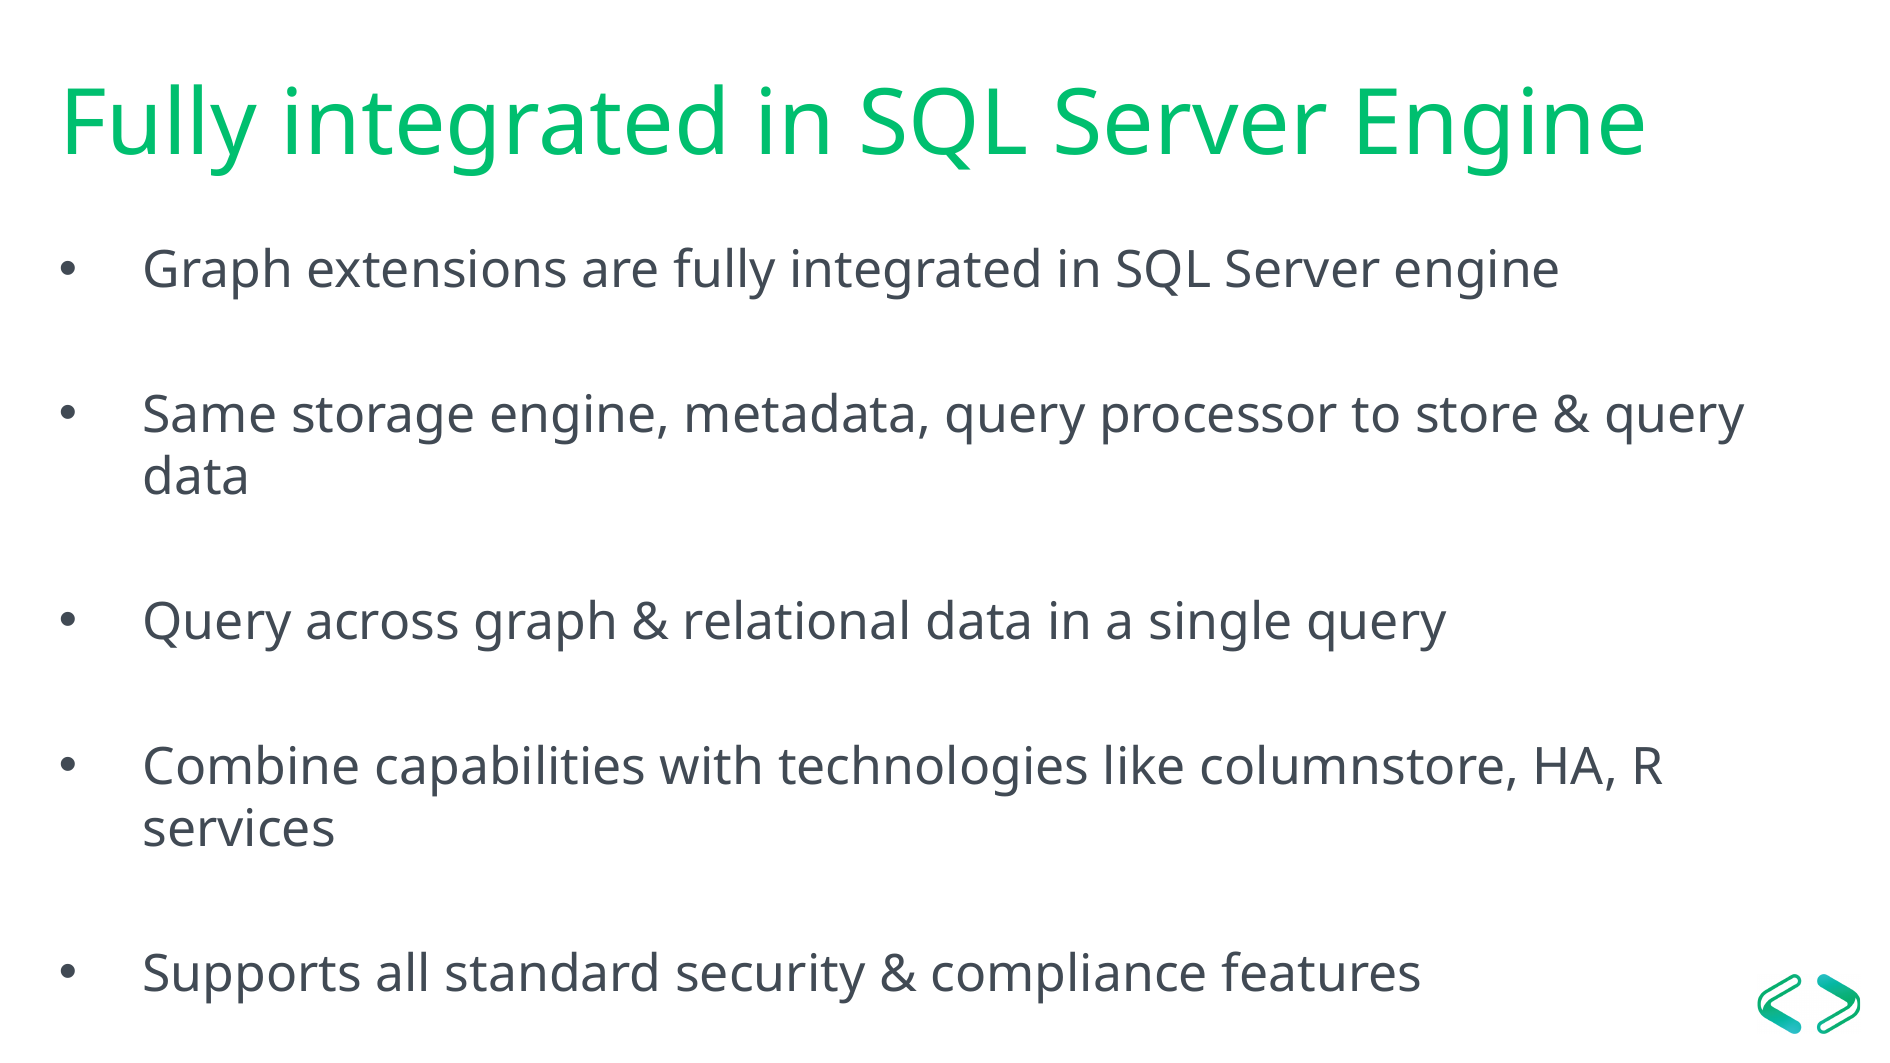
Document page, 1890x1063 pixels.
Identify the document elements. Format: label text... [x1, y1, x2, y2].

list Graph extensions are fully integrated in SQL Server engine Same storage engine, metadata, query processor to store & query data Query across graph & relational data in a single query Combine capabilities with technologies like columnstore, HA, R services Supports all standard security & compliance features [59, 236, 1831, 1004]
title Fully integrated in SQL Server Engine [59, 59, 1831, 178]
